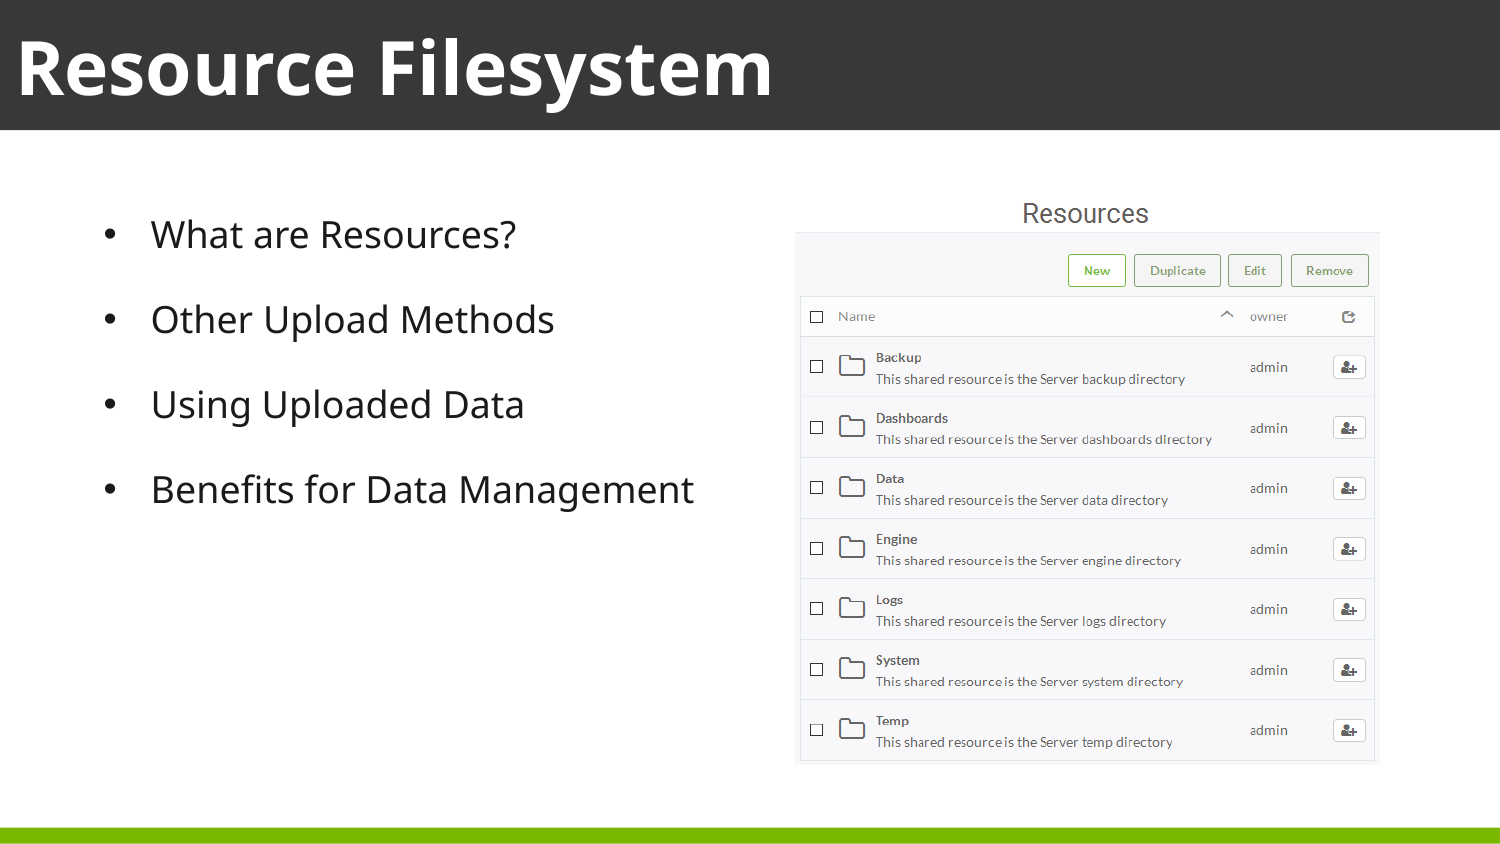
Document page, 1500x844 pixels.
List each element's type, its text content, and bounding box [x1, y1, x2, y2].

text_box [0, 0, 1500, 131]
picture [795, 192, 1380, 766]
list What are Resources? Other Upload Methods Using Uploaded Data Benefits for Data Management [50, 188, 952, 808]
